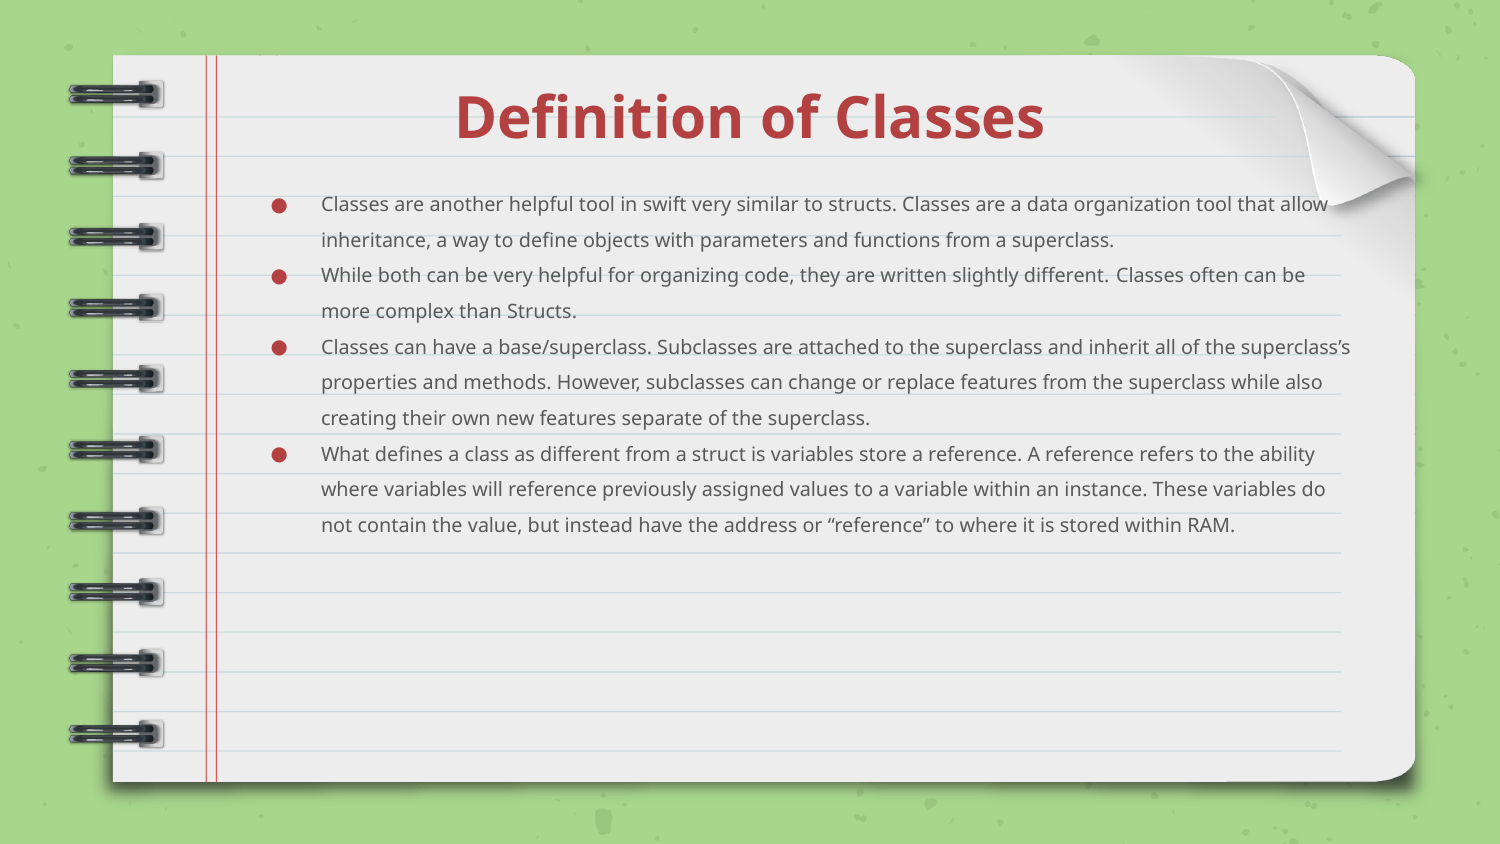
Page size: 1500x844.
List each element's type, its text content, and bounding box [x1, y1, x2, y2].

list Classes are another helpful tool in swift very similar to structs. Classes are a data organization tool that allow inheritance, a way to define objects with parameters and functions from a superclass. While both can be very helpful for organizing code, they are written slightly different. Classes often can be more complex than Structs. Classes can have a base/superclass. Subclasses are attached to the superclass and inherit all of the superclass’s properties and methods. However, subclasses can change or replace features from the superclass while also creating their own new features separate of the superclass. What defines a class as different from a struct is variables store a reference. A reference refers to the ability where variables will reference previously assigned values to a variable within an instance. These variables do not contain the value, but instead have the address or “reference” to where it is stored within RAM. [231, 165, 1374, 729]
title Definition of Classes [301, 78, 1199, 165]
picture [63, 22, 1437, 822]
